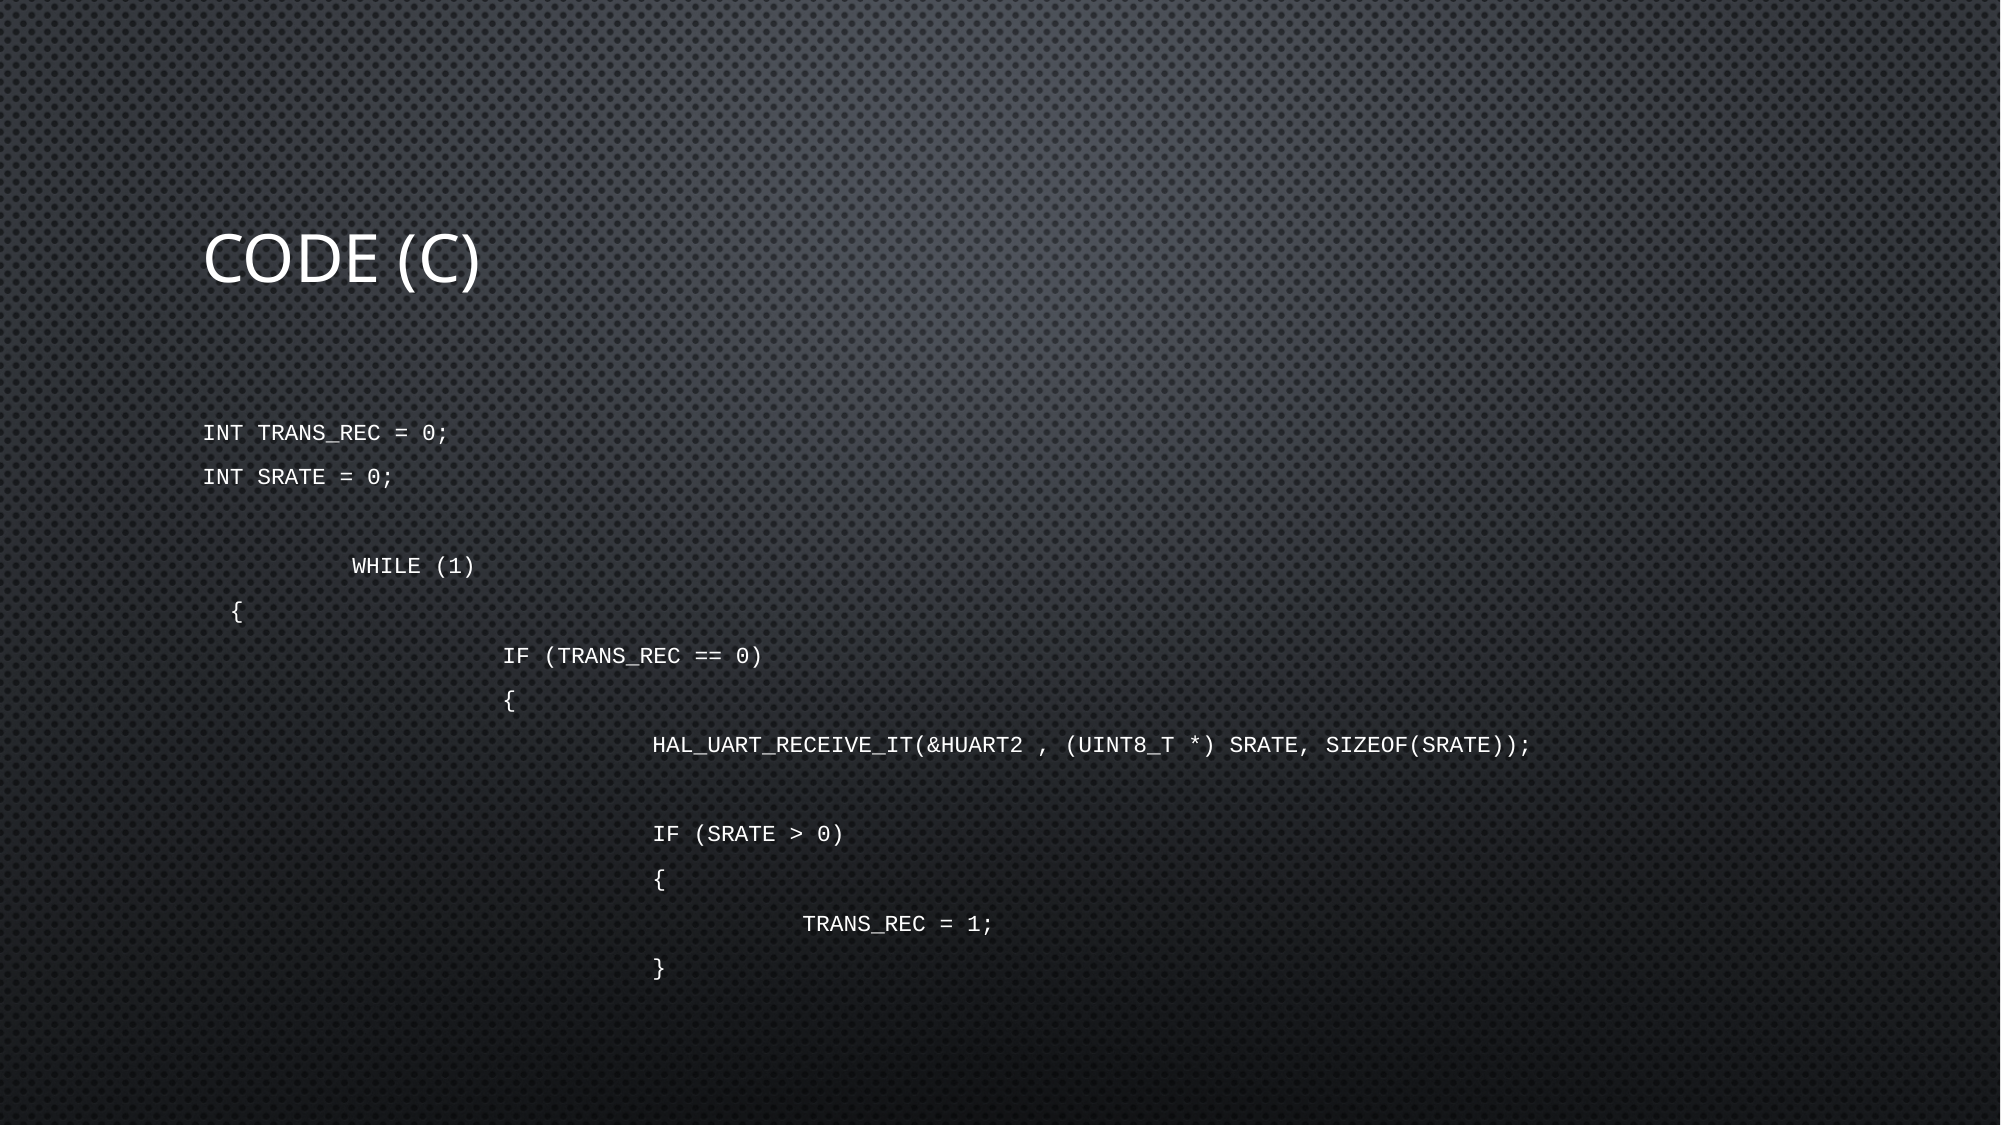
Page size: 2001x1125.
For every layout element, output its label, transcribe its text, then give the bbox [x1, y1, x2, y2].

list int trans_rec = 0; int srate = 0; while (1) { if (trans_rec == 0) { HAL_UART_Receive_IT(&huart2 , (uint8_t *) srate, sizeof(srate)); if (srate > 0) { trans_rec = 1; } [187, 340, 1813, 1058]
title Code (C) [187, 99, 1813, 340]
